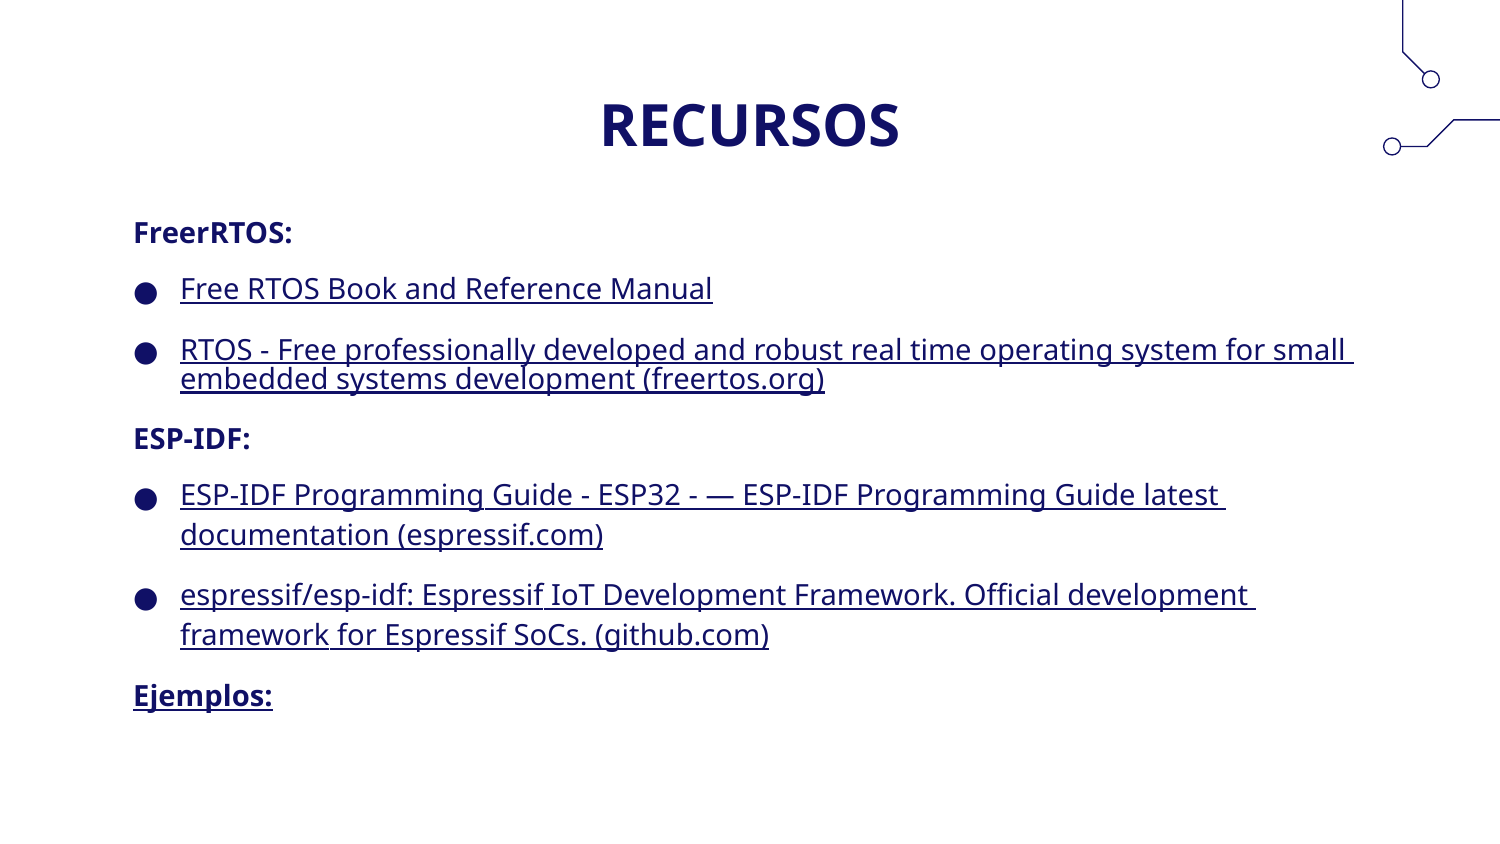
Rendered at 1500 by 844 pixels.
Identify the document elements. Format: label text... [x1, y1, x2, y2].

title RECURSOS [118, 72, 1382, 167]
list FreerRTOS: Free RTOS Book and Reference Manual RTOS - Free professionally developed and robust real time operating system for small embedded systems development (freertos.org) ESP-IDF: ESP-IDF Programming Guide - ESP32 - — ESP-IDF Programming Guide latest documentation (espressif.com) espressif/esp-idf: Espressif IoT Development Framework. Official development framework for Espressif SoCs. (github.com) Ejemplos: [118, 199, 1382, 756]
